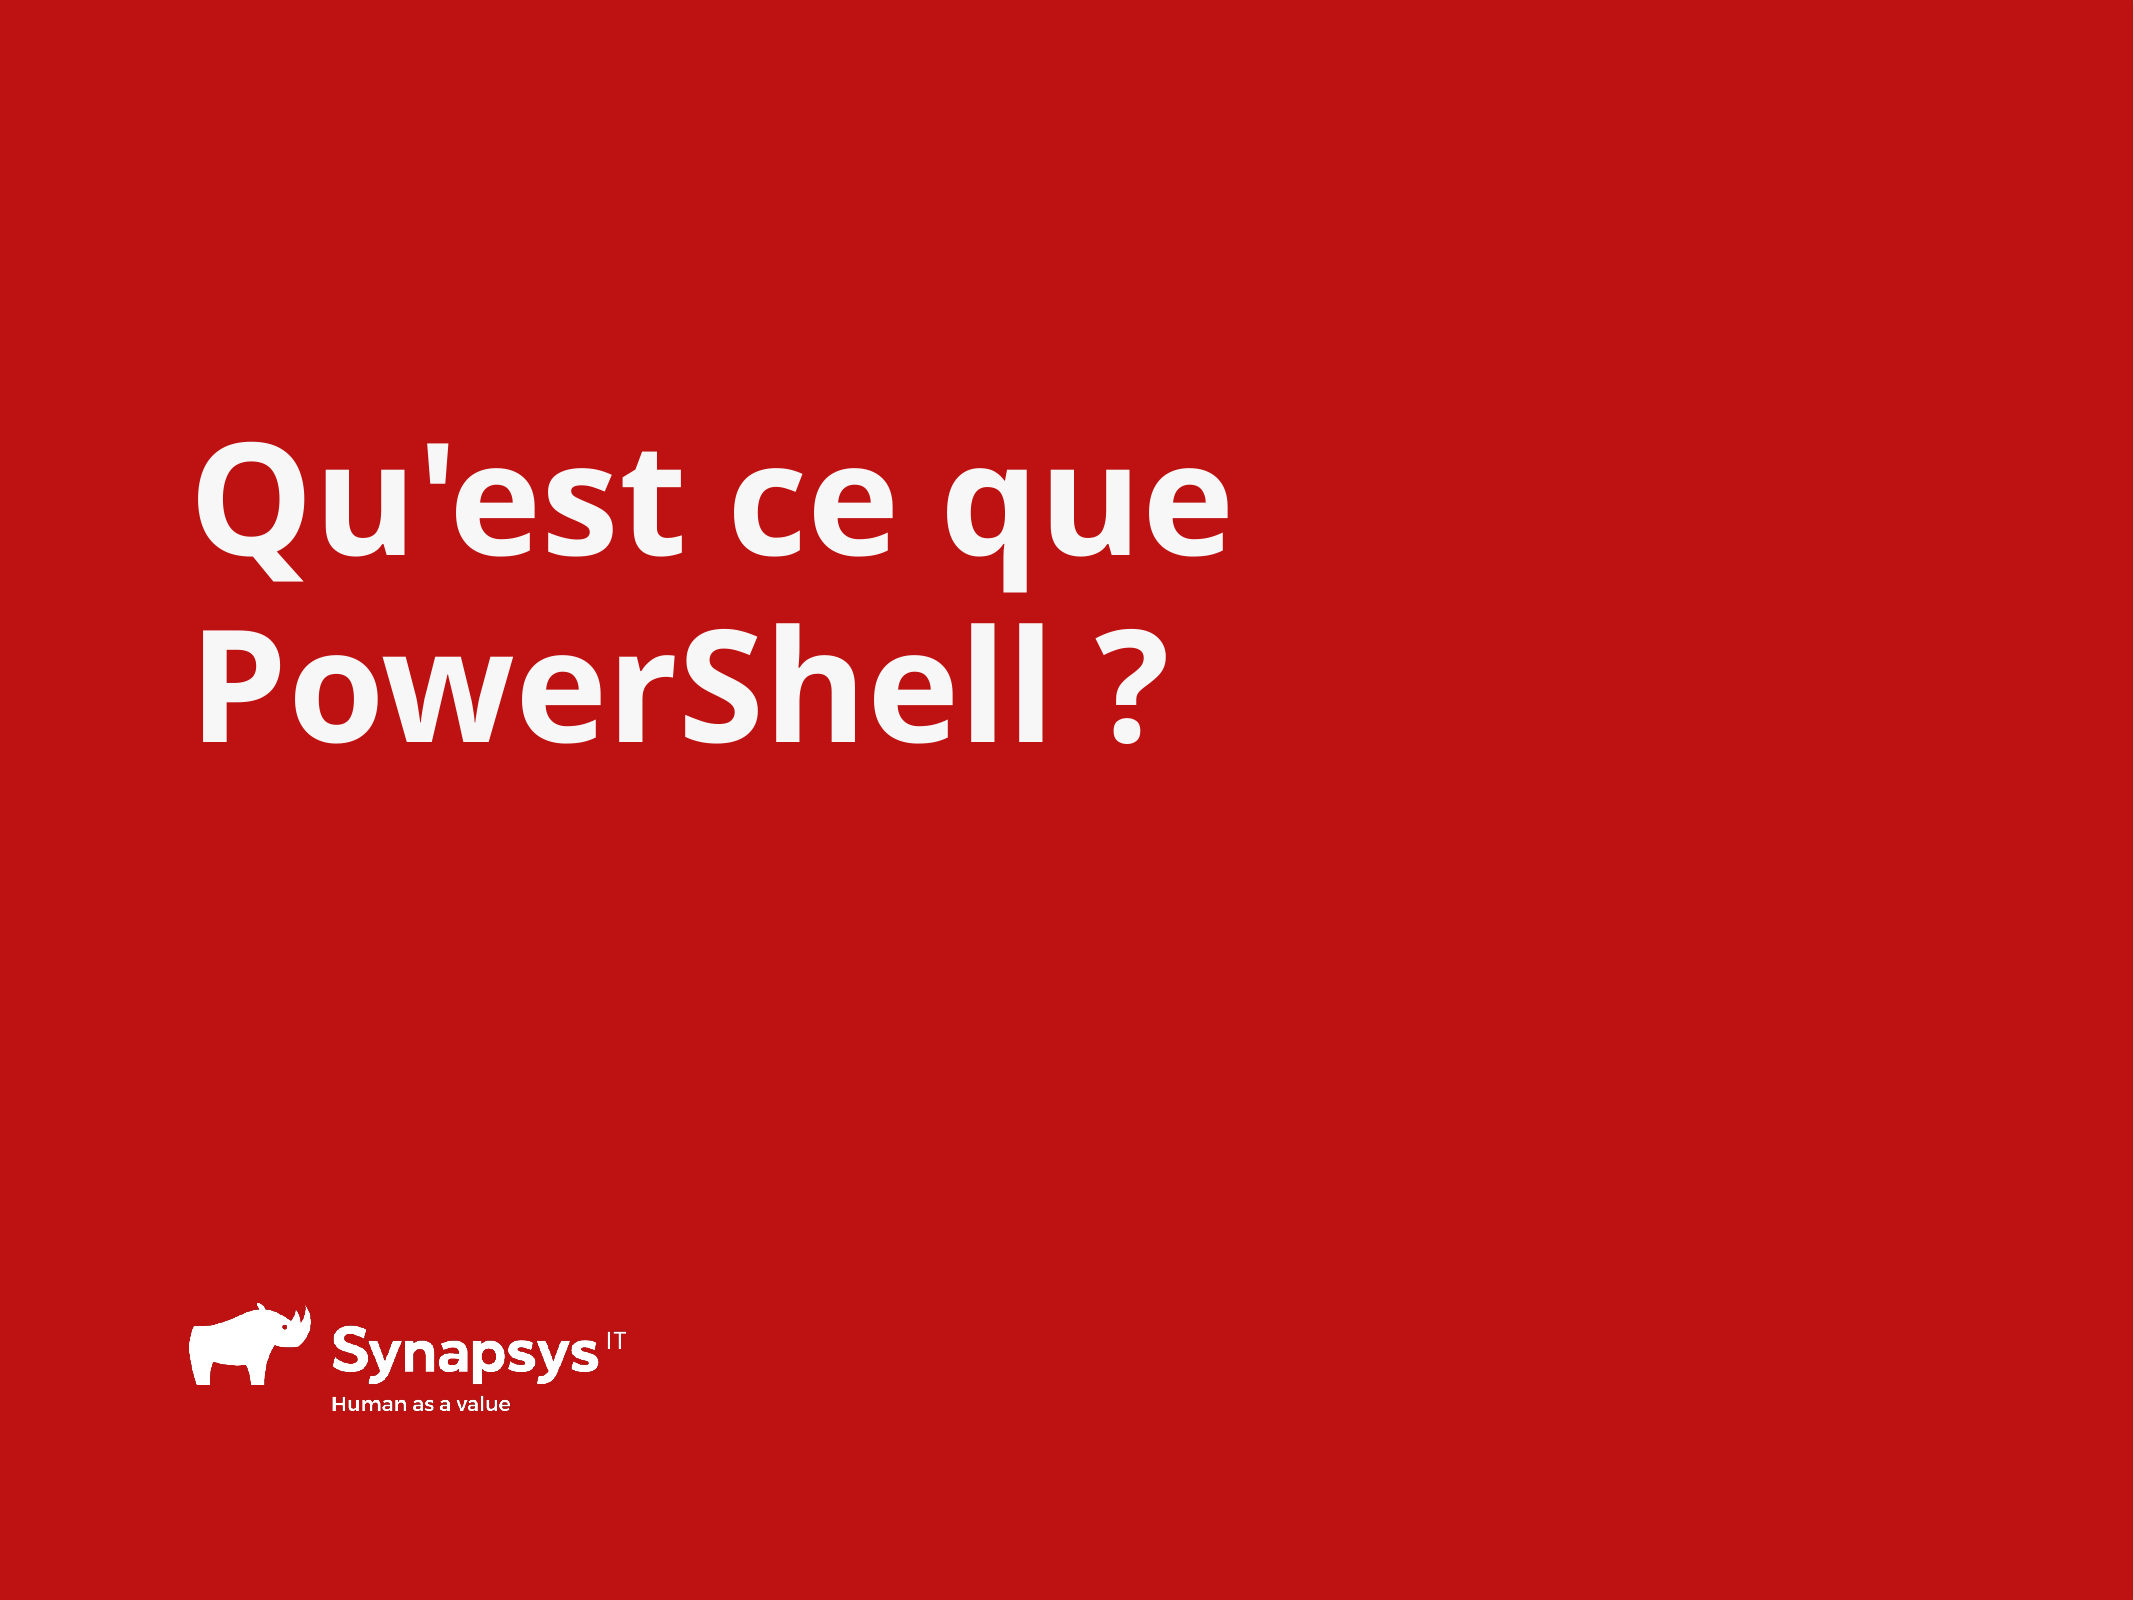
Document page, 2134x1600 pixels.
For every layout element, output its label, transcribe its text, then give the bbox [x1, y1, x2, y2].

text_box Qu'est ce que PowerShell ? [181, 390, 1983, 783]
picture [189, 1303, 626, 1411]
